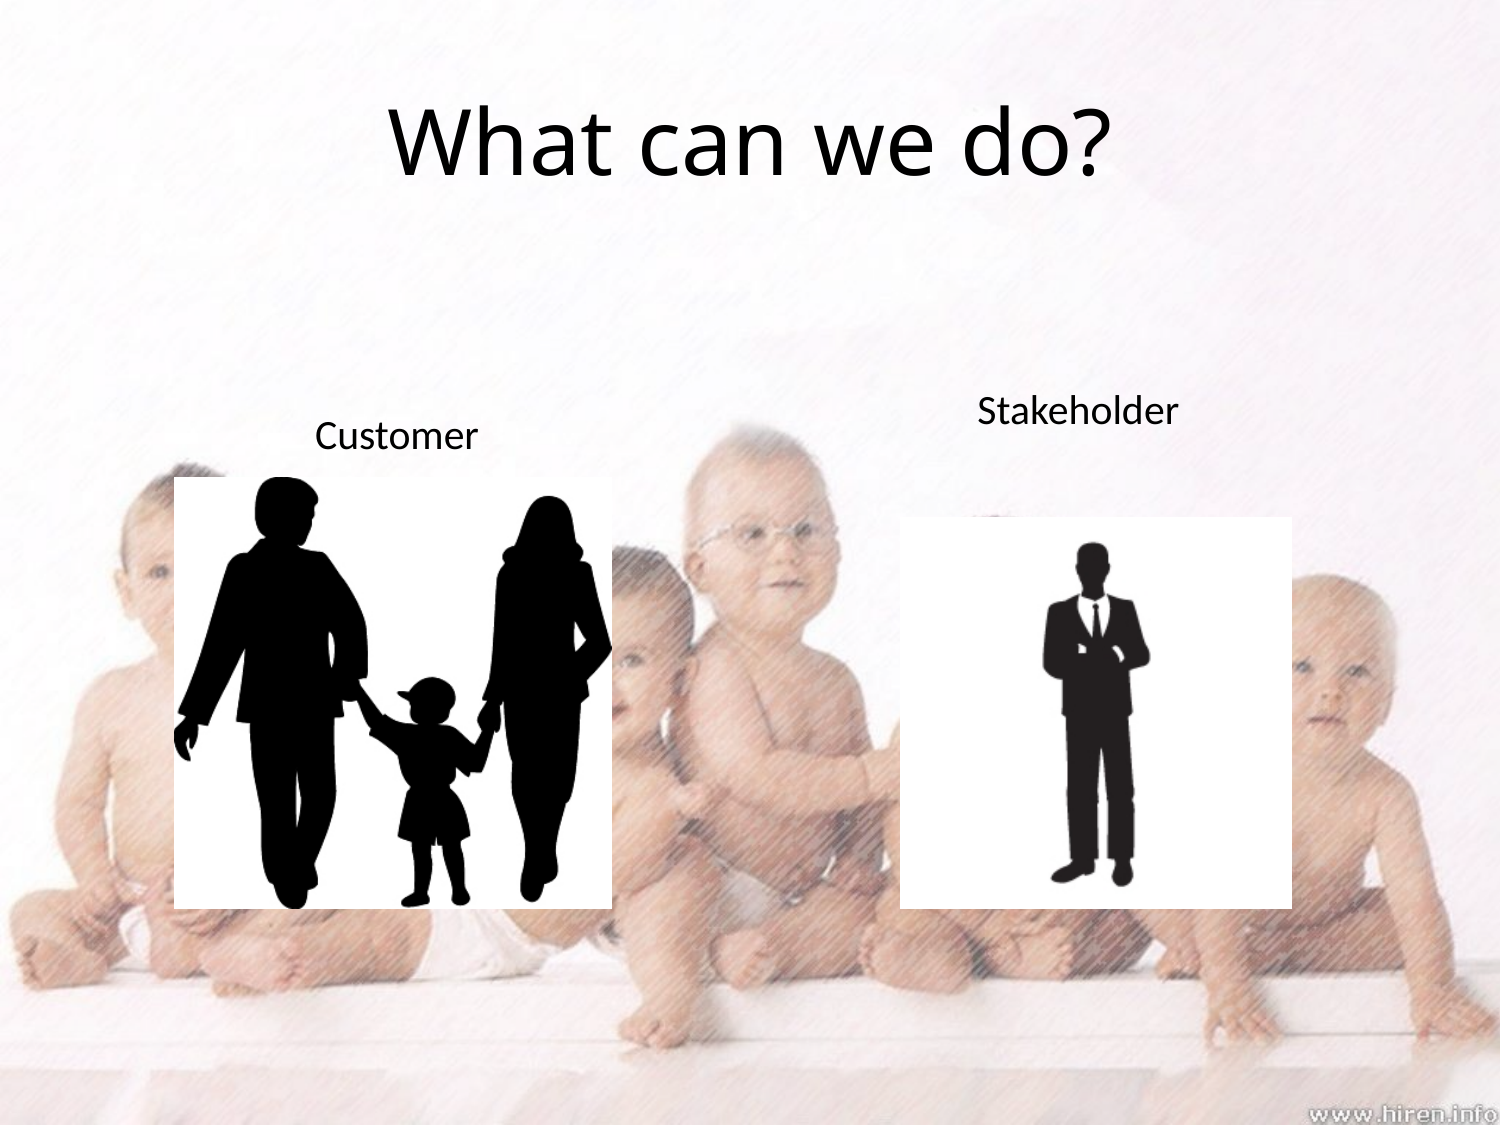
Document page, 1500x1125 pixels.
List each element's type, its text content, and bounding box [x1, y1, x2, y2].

picture [899, 516, 1292, 909]
title What can we do? [75, 45, 1425, 233]
text_box Stakeholder [962, 374, 1438, 513]
list Customer [300, 399, 775, 538]
picture [174, 477, 612, 909]
